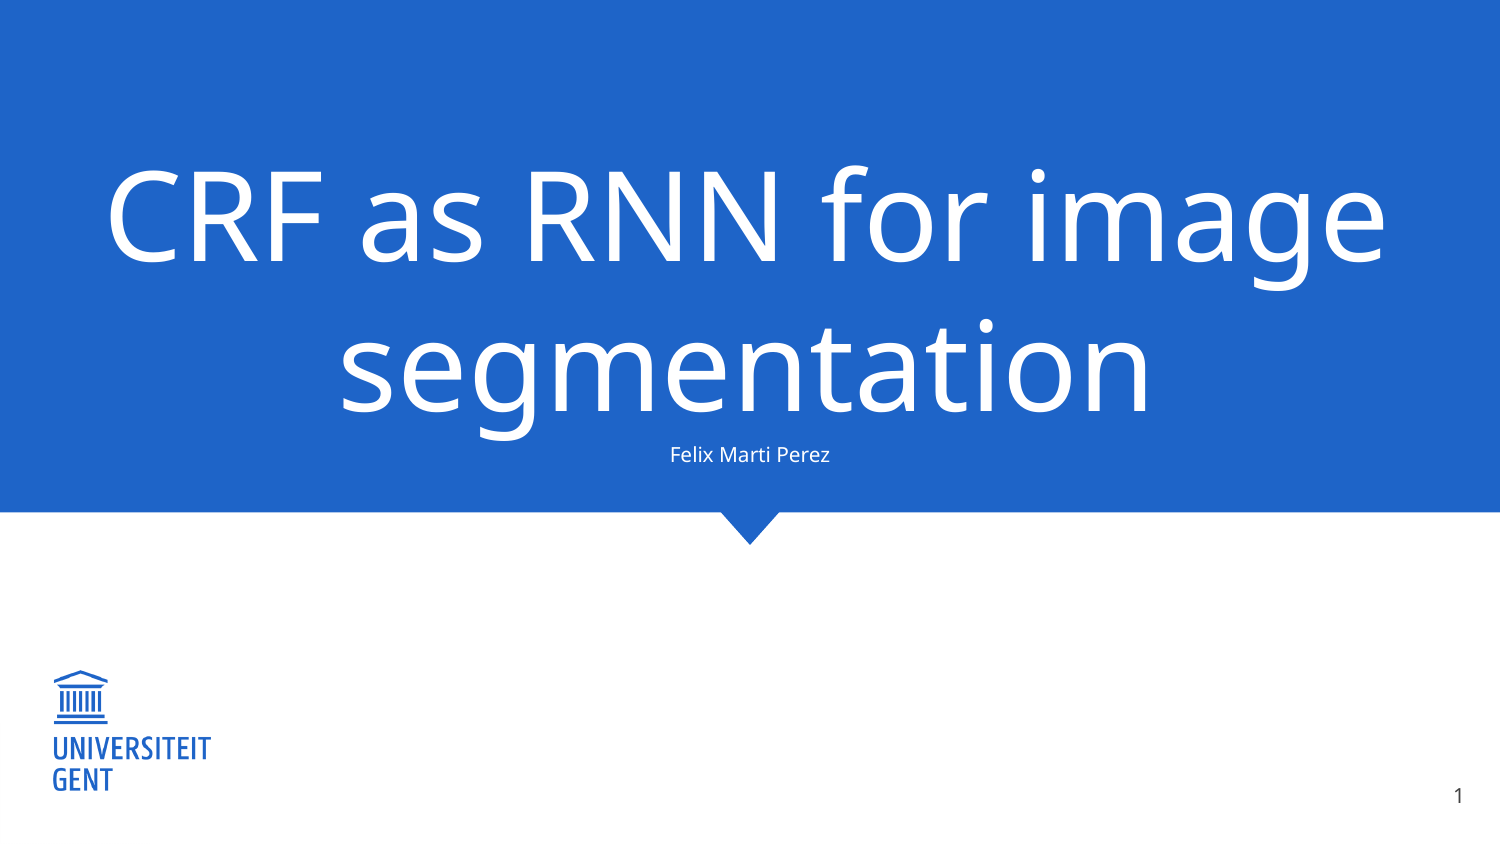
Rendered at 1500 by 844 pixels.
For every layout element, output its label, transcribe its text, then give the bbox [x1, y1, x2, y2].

title CRF as RNN for image segmentation [67, 105, 1427, 452]
slide_number 1 [1389, 764, 1480, 830]
subtitle Felix Marti Perez [70, 421, 1430, 487]
picture [0, 629, 269, 844]
